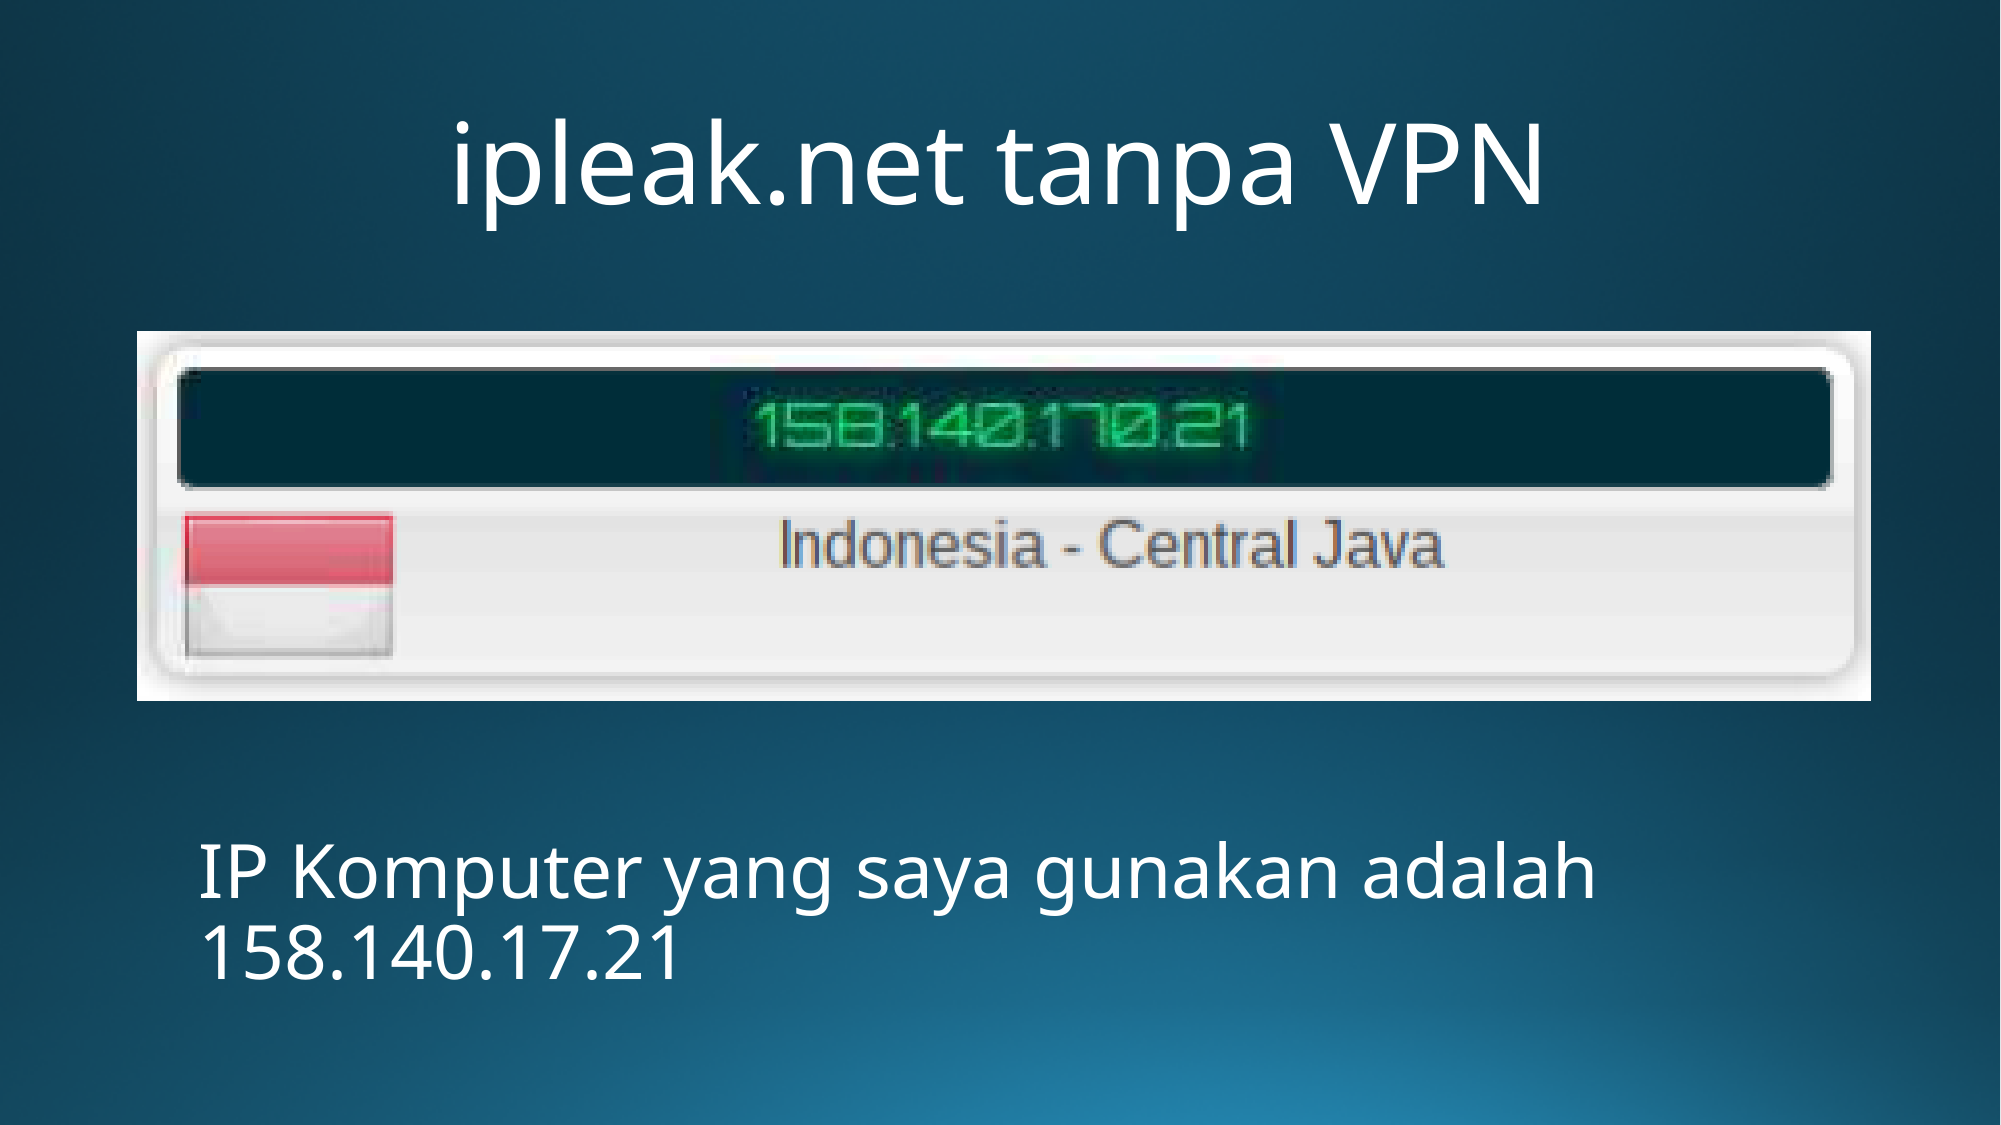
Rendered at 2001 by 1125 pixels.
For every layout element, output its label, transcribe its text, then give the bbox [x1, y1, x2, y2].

list IP Komputer yang saya gunakan adalah 158.140.17.21 [183, 826, 1863, 1014]
picture [0, 0, 2001, 1125]
title ipleak.net tanpa VPN [137, 59, 1863, 278]
